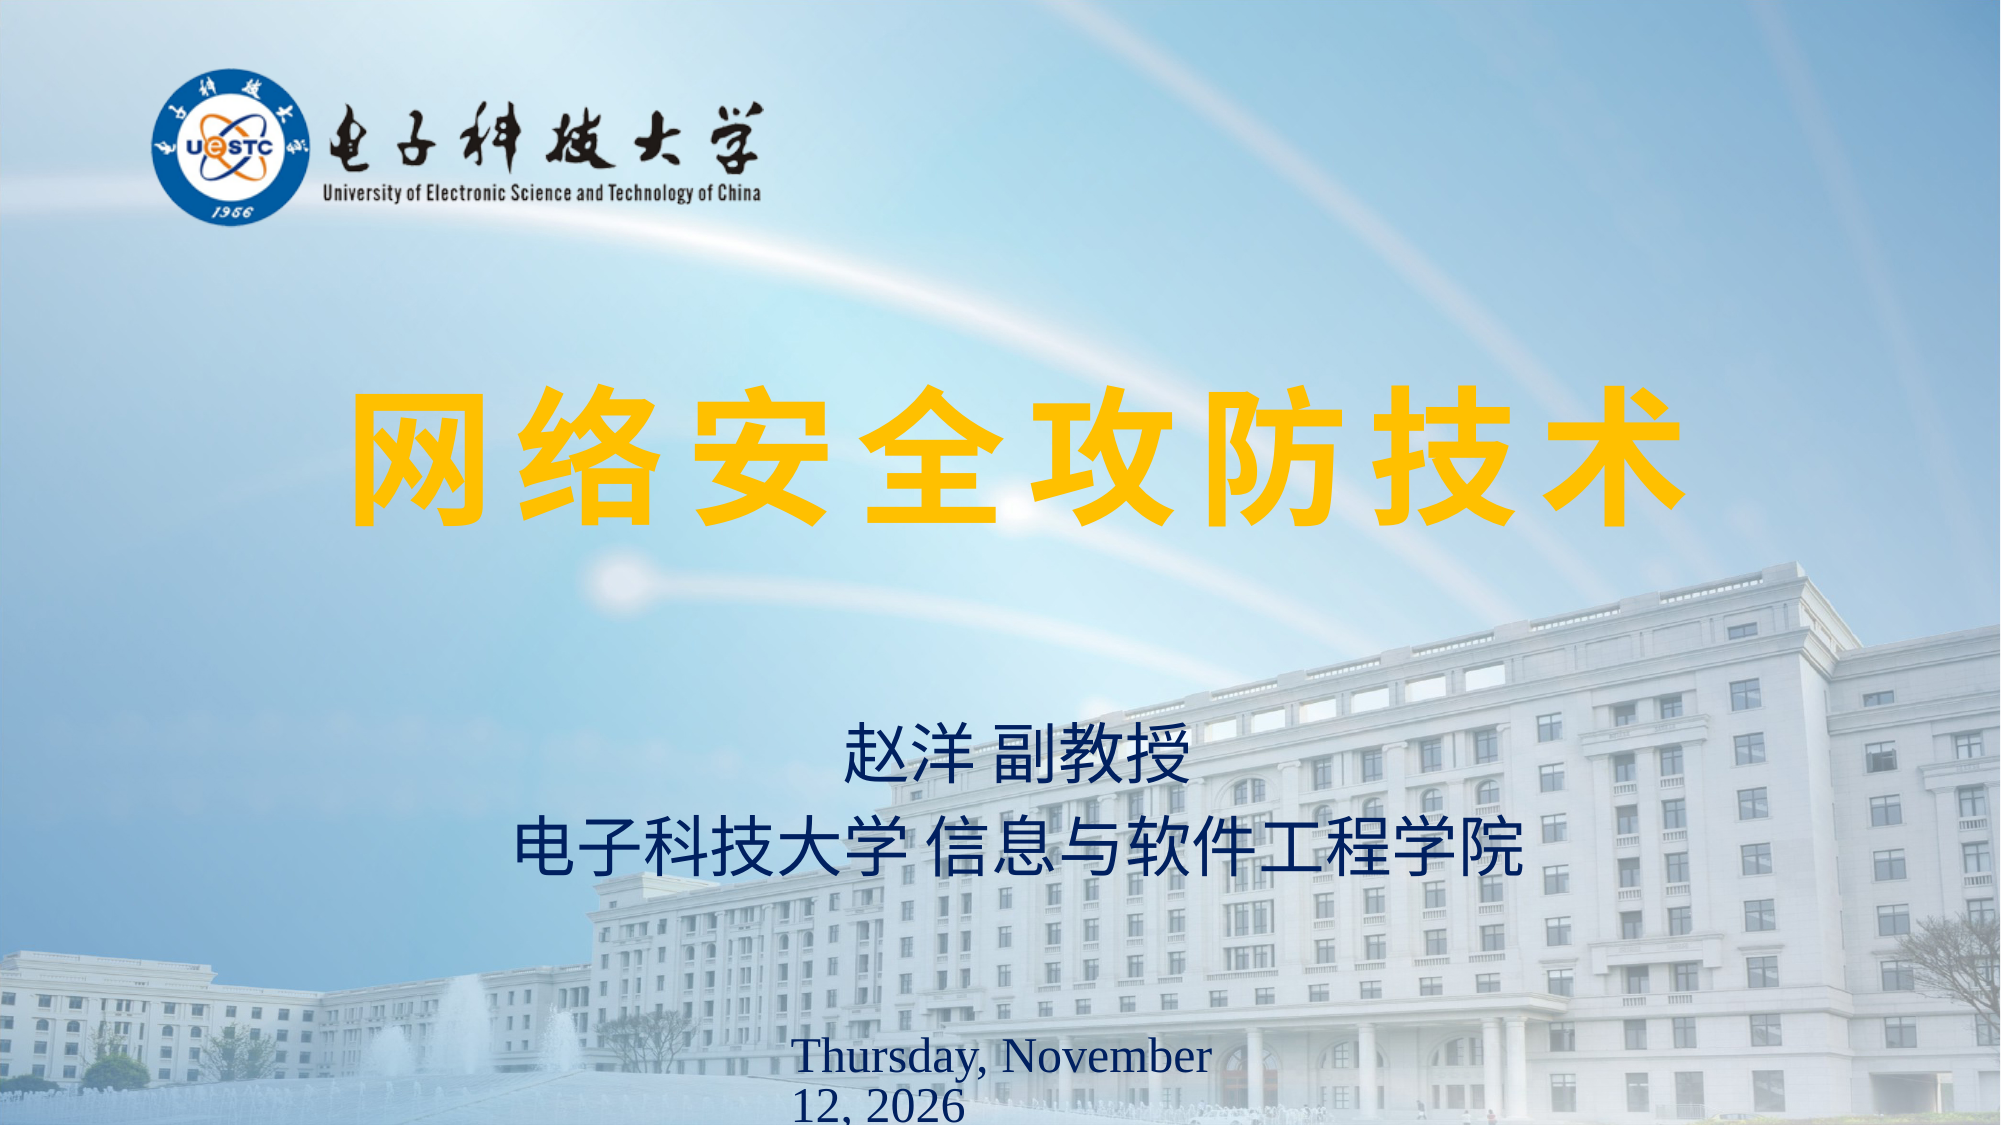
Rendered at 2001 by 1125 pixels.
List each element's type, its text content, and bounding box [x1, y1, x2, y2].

subtitle 赵洋 副教授 电子科技大学 信息与软件工程学院 [492, 703, 1543, 985]
title 网络安全攻防技术 [302, 207, 1733, 610]
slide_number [775, 1022, 1243, 1083]
picture [0, 0, 2001, 1125]
